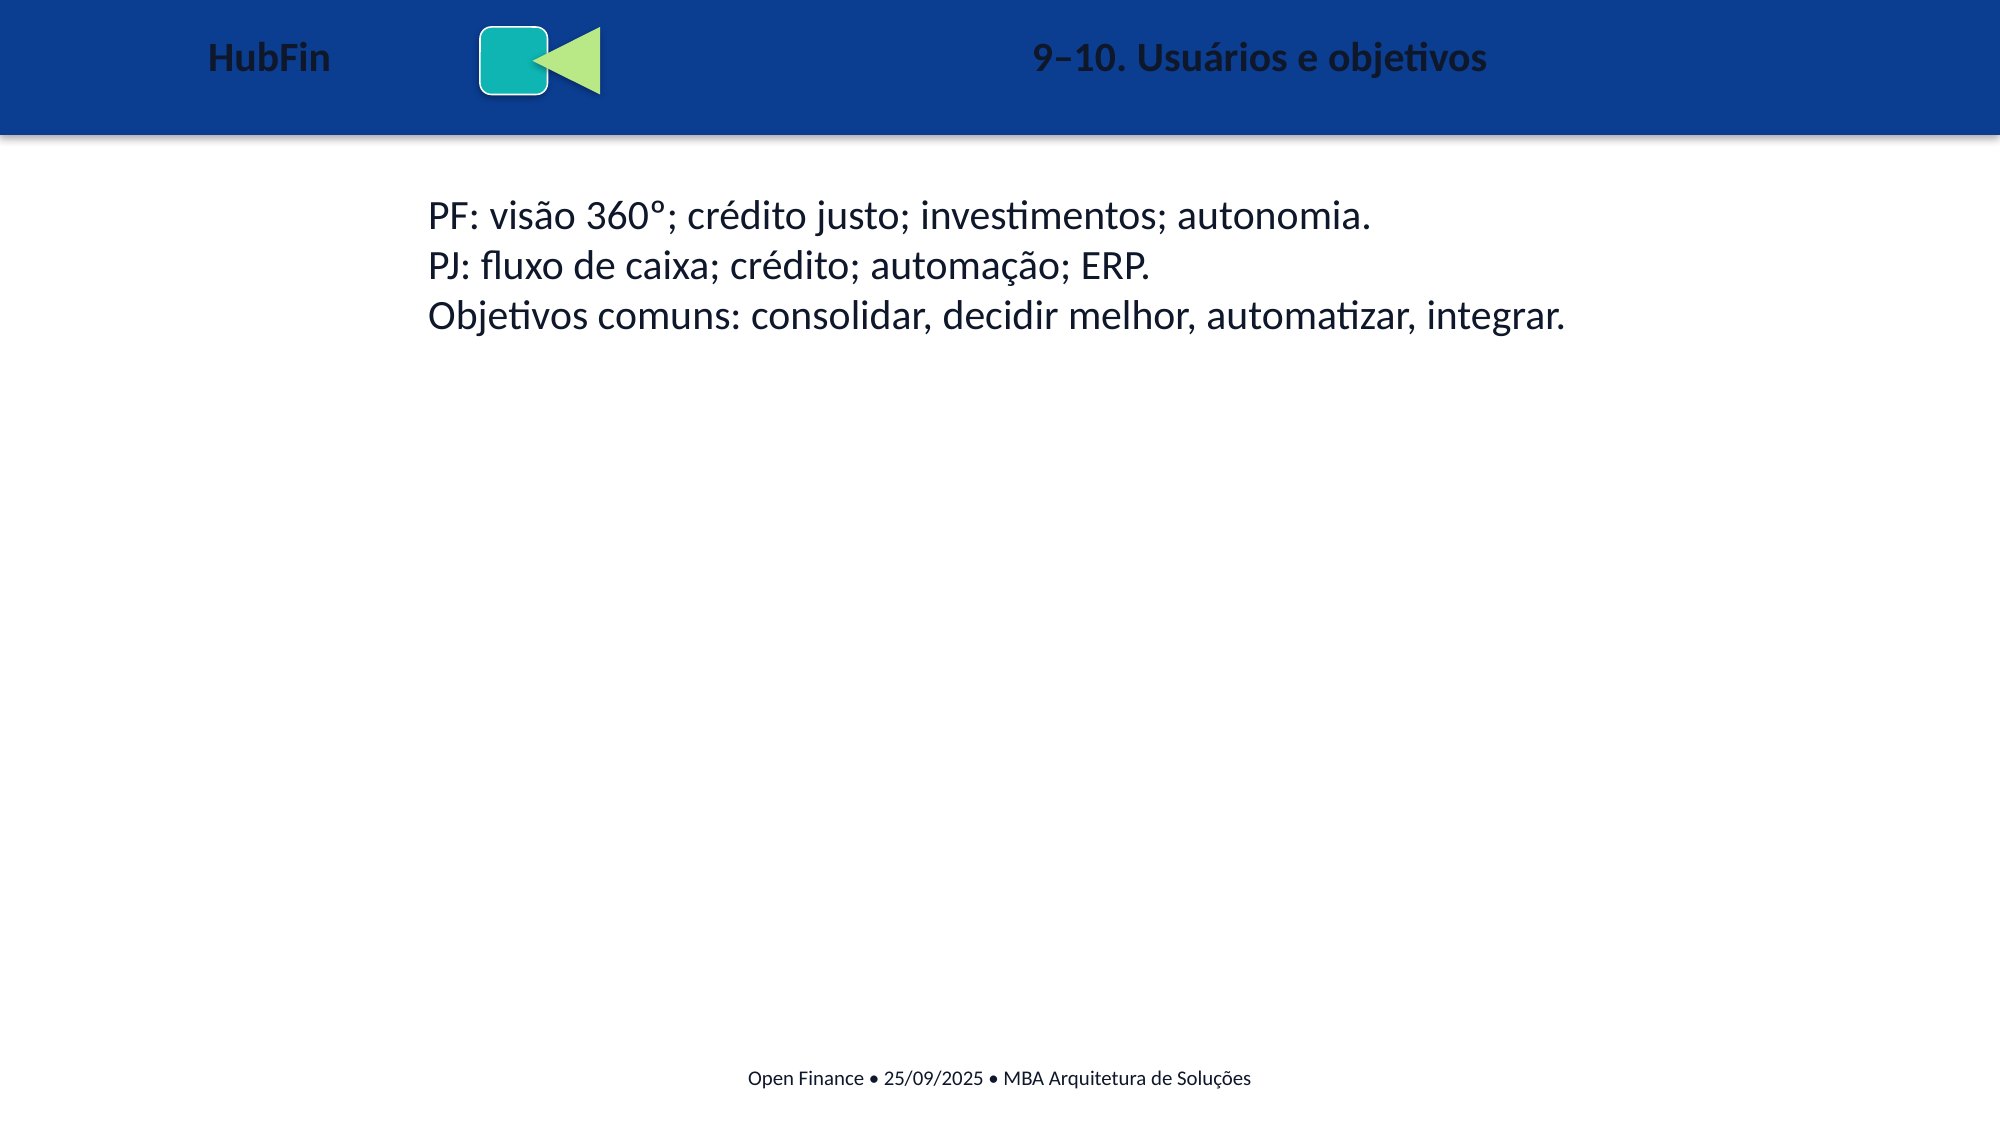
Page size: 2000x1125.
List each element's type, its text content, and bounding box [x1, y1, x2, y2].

text_box [0, 0, 2000, 136]
text_box HubFin [193, 22, 347, 88]
text_box [479, 26, 549, 96]
text_box PF: visão 360º; crédito justo; investimentos; autonomia. PJ: fluxo de caixa; crédito; automação; ERP. Objetivos comuns: consolidar, decidir melhor, automatizar, integrar. [413, 179, 1582, 345]
text_box 9–10. Usuários e objetivos [1017, 22, 1503, 88]
text_box Open Finance • 25/09/2025 • MBA Arquitetura de Soluções [733, 1057, 1267, 1098]
text_box [531, 26, 601, 96]
